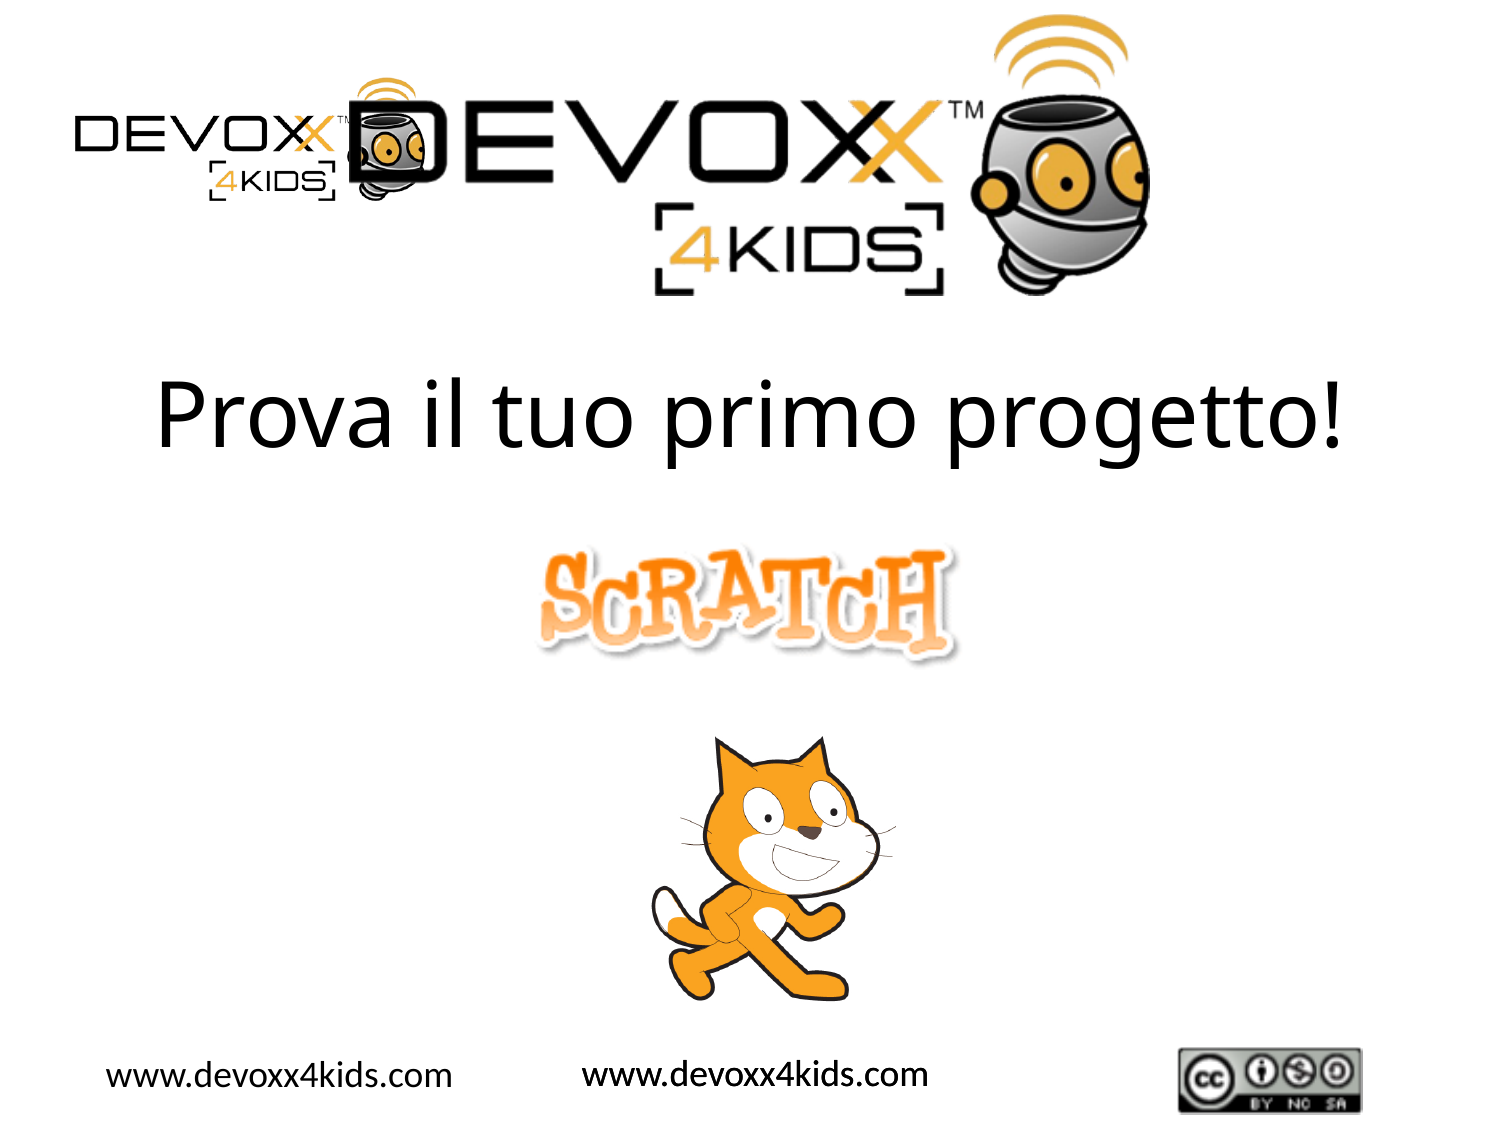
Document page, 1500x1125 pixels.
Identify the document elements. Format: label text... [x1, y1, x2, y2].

text_box www.devoxx4kids.com [538, 1042, 973, 1099]
title Prova il tuo primo progetto! [112, 349, 1388, 638]
picture [633, 728, 913, 1008]
picture [75, 13, 1151, 297]
picture [530, 539, 969, 672]
picture [1176, 1035, 1425, 1115]
